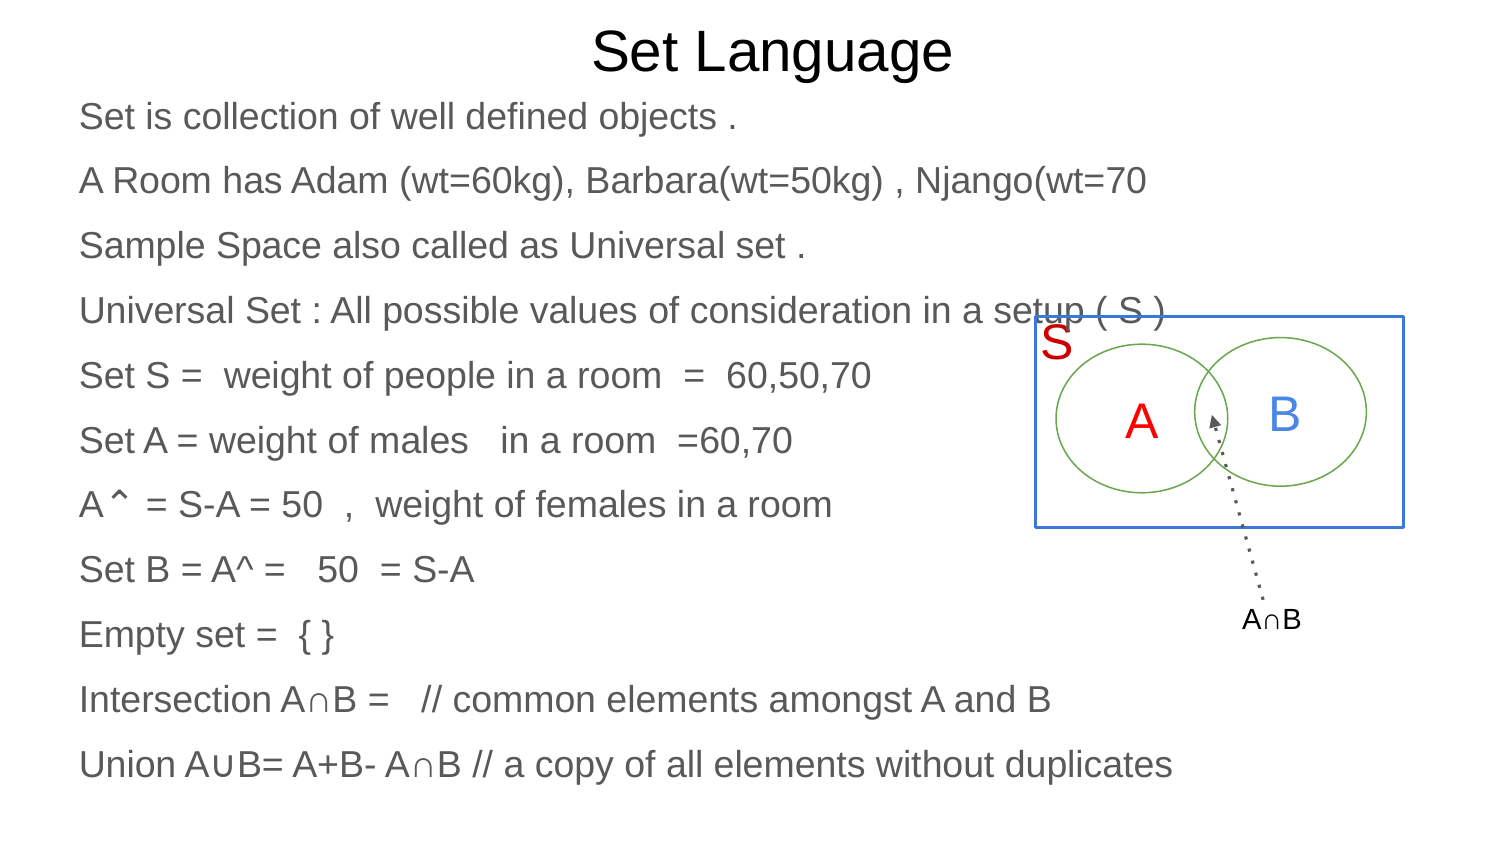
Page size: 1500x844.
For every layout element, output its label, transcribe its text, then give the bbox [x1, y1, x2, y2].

text_box [1035, 316, 1404, 528]
list Set is collection of well defined objects . A Room has Adam (wt=60kg), Barbara(wt=50kg) , Njango(wt=70 Sample Space also called as Universal set . Universal Set : All possible values of consideration in a setup ( S ) Set S = weight of people in a room = 60,50,70 Set A = weight of males in a room =60,70 A⌃ = S-A = 50 , weight of females in a room Set B = A^ = 50 = S-A Empty set = { } Intersection A∩B = // common elements amongst A and B Union A∪B= A+B- A∩B // a copy of all elements without duplicates [63, 89, 1462, 800]
title Set Language [51, 0, 1449, 92]
text_box A∩B [1226, 585, 1500, 696]
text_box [1211, 414, 1264, 601]
